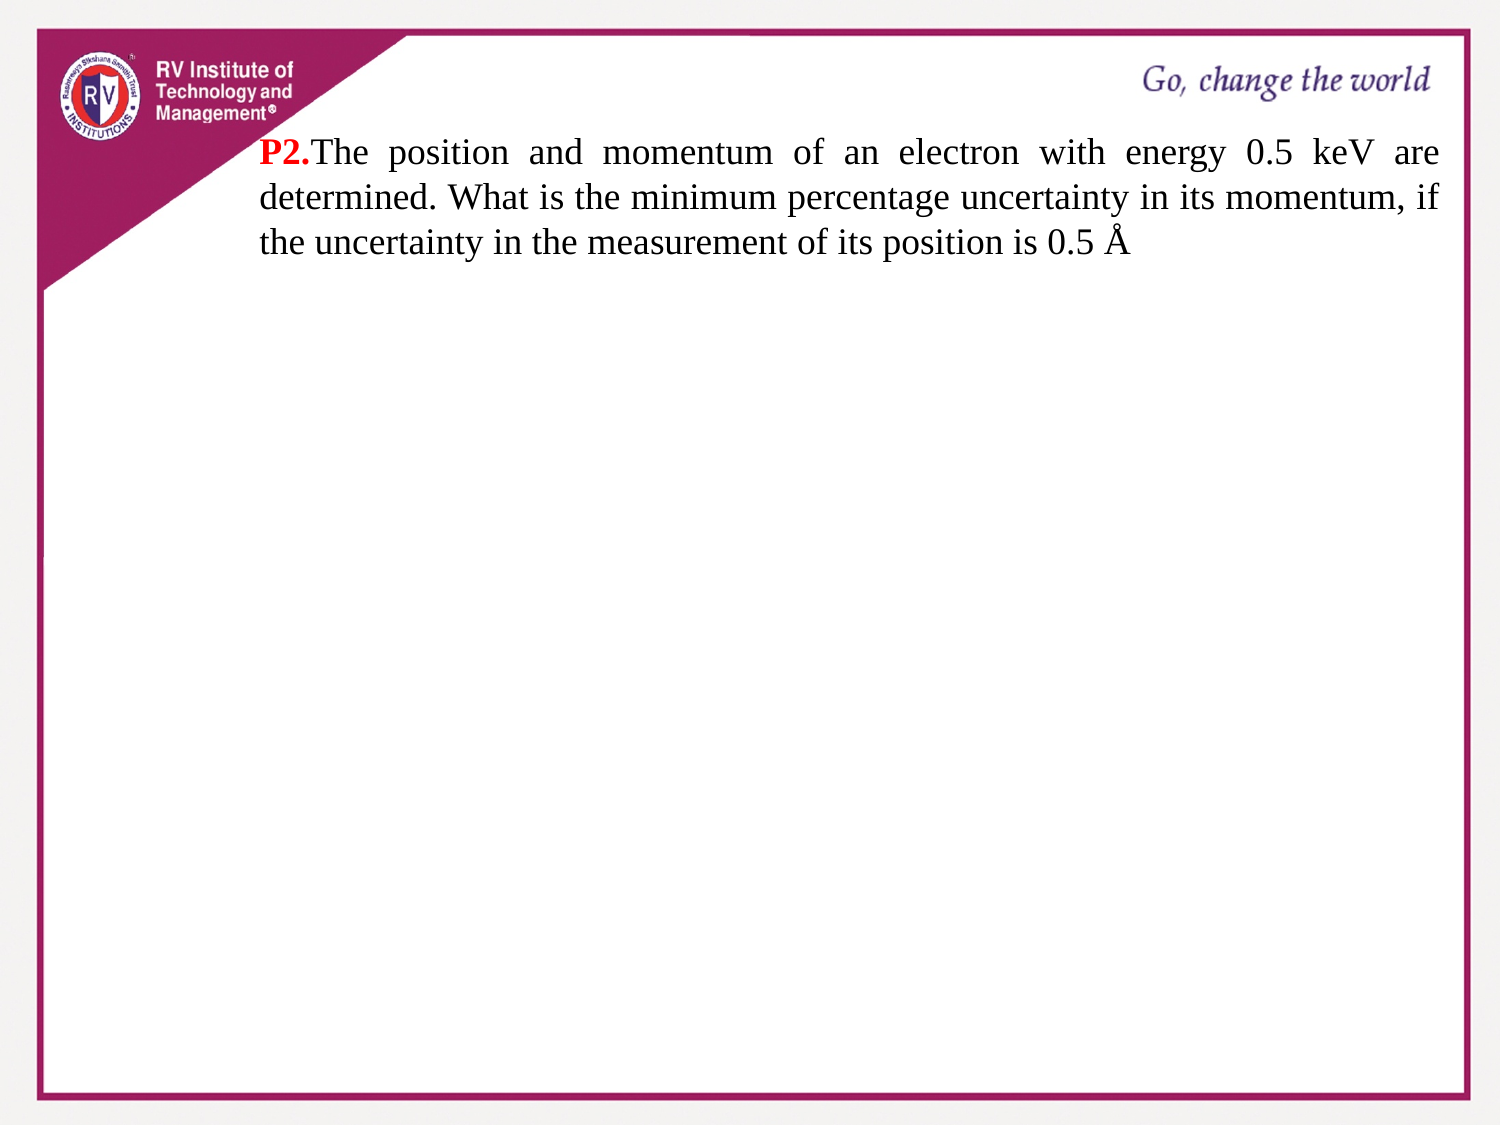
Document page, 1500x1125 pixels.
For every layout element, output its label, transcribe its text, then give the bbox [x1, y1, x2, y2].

picture [0, 0, 1500, 1125]
text_box P2.The position and momentum of an electron with energy 0.5 keV are determined. What is the minimum percentage uncertainty in its momentum, if the uncertainty in the measurement of its position is 0.5 Å [244, 119, 1457, 270]
